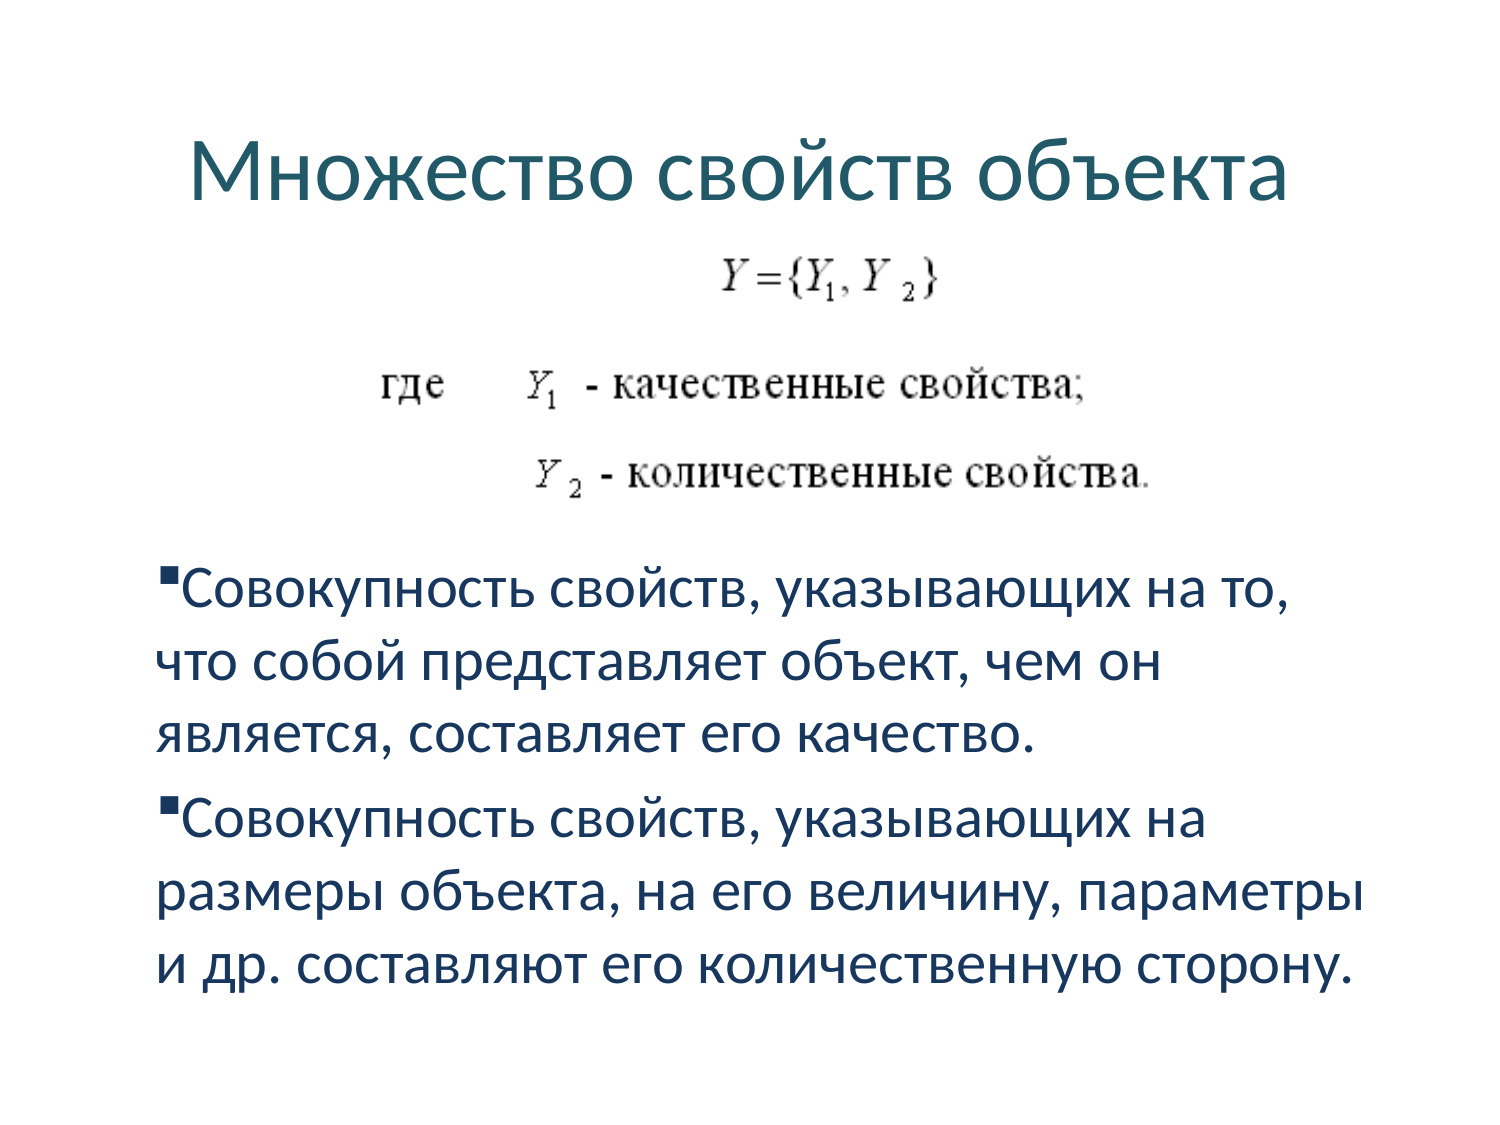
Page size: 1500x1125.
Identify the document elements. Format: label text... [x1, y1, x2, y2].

subtitle Совокупность свойств, указывающих на то, что собой представляет объект, чем он является, составляет его качество. Совокупность свойств, указывающих на размеры объекта, на его величину, параметры и др. составляют его количественную сторону. [140, 539, 1395, 1032]
title Множество свойств объекта [82, 58, 1418, 270]
picture [351, 234, 1163, 530]
